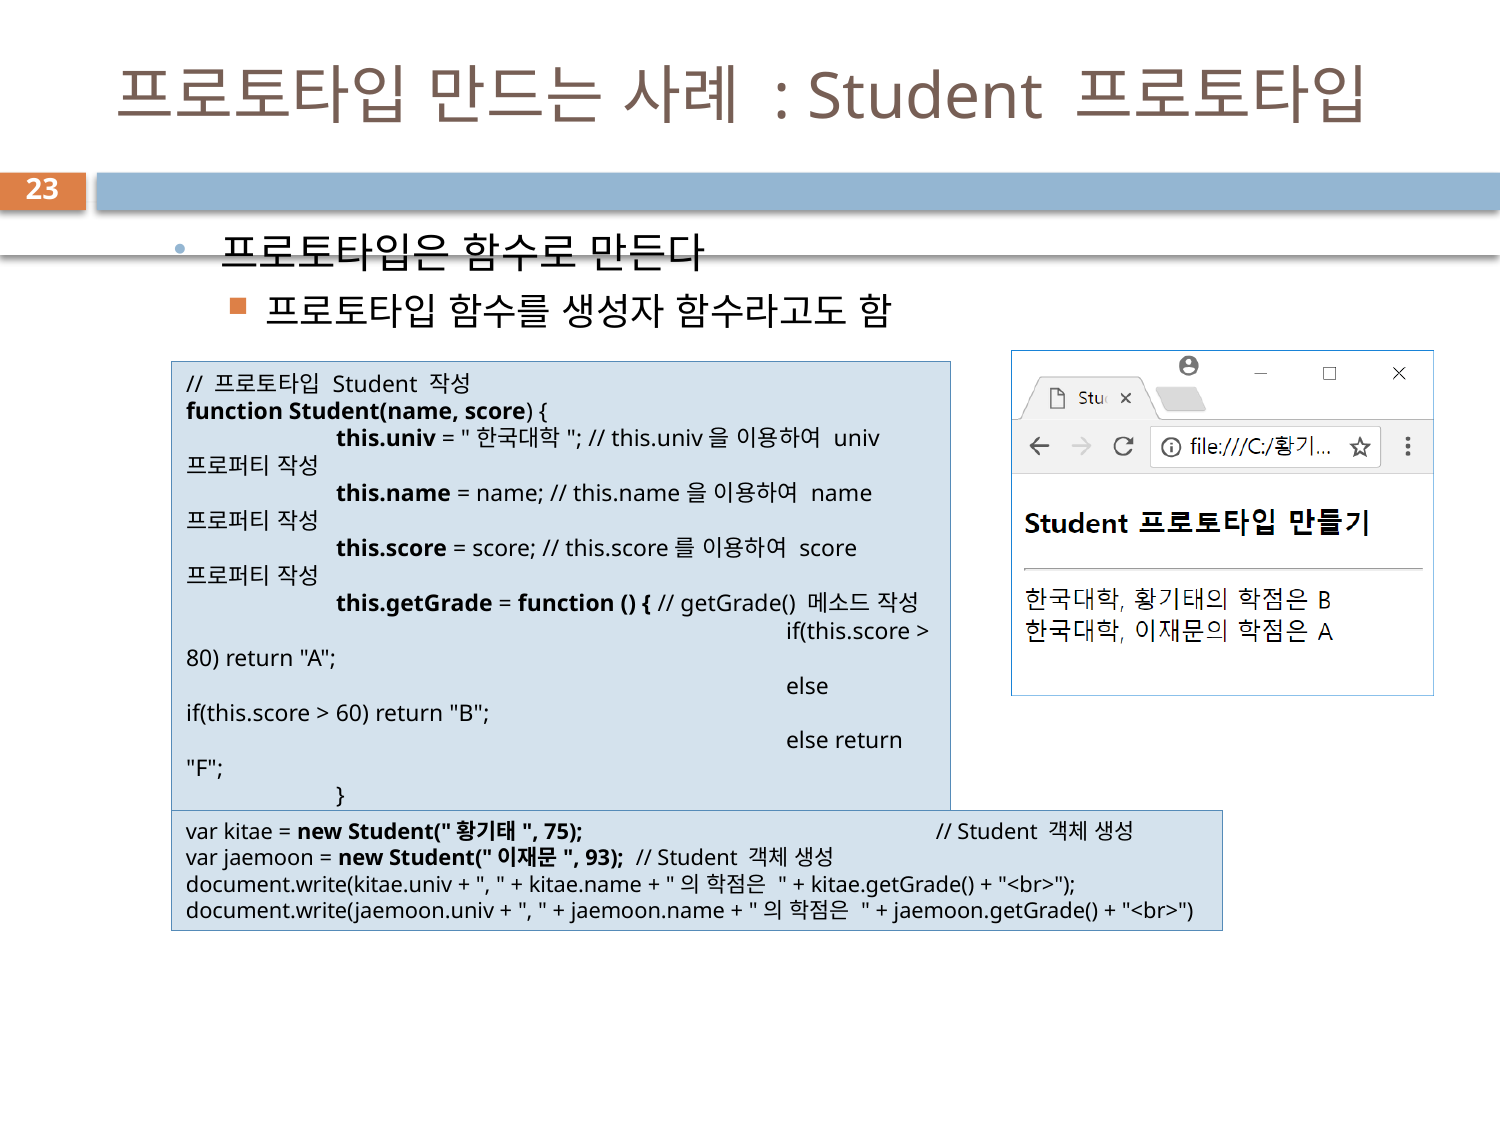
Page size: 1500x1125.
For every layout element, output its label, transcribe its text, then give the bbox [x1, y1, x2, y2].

title 프로토타입 만드는 사례 : Student 프로토타입 [100, 37, 1438, 149]
picture [1010, 349, 1435, 696]
slide_number 23 [0, 170, 87, 211]
list 프로토타입은 함수로 만든다 프로토타입 함수를 생성자 함수라고도 함 new 연산자로 객체를 생성한다 [100, 219, 1438, 1047]
text_box // 프로토타입 Student 작성 function Student(name, score) { this.univ = "한국대학"; // this.univ을 이용하여 univ 프로퍼티 작성 this.name = name; // this.name을 이용하여 name 프로퍼티 작성 this.score = score; // this.score를 이용하여 score 프로퍼티 작성 this.getGrade = function () { // getGrade() 메소드 작성 if(this.score > 80) return "A"; else if(this.score > 60) return "B"; else return "F"; } } [171, 361, 951, 810]
text_box var kitae = new Student("황기태", 75); // Student 객체 생성 var jaemoon = new Student("이재문", 93); // Student 객체 생성 document.write(kitae.univ + ", " + kitae.name + "의 학점은 " + kitae.getGrade() + "<br>"); document.write(jaemoon.univ + ", " + jaemoon.name + "의 학점은 " + jaemoon.getGrade() + "<br>") [171, 810, 1223, 931]
